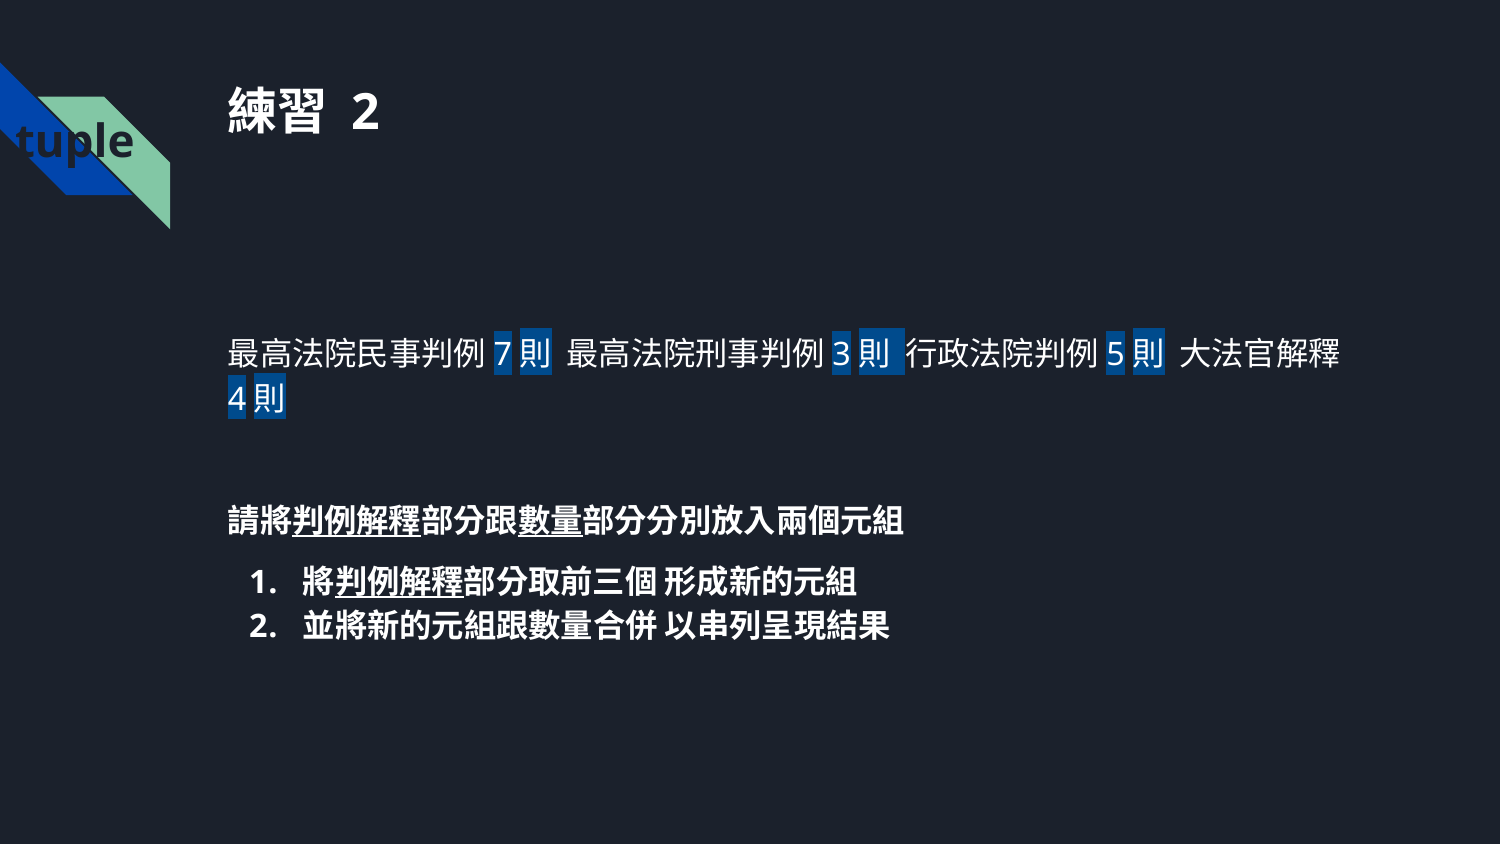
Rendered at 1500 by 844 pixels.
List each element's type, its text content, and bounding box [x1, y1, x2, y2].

text_box tuple [0, 96, 442, 182]
list 最高法院民事判例7則 最高法院刑事判例3則 行政法院判例5則 大法官解釋4則 請將判例解釋部分跟數量部分分別放入兩個元組 將判例解釋部分取前三個 形成新的元組 並將新的元組跟數量合併 以串列呈現結果 [212, 257, 1368, 735]
title 練習 2 [212, 64, 1368, 215]
